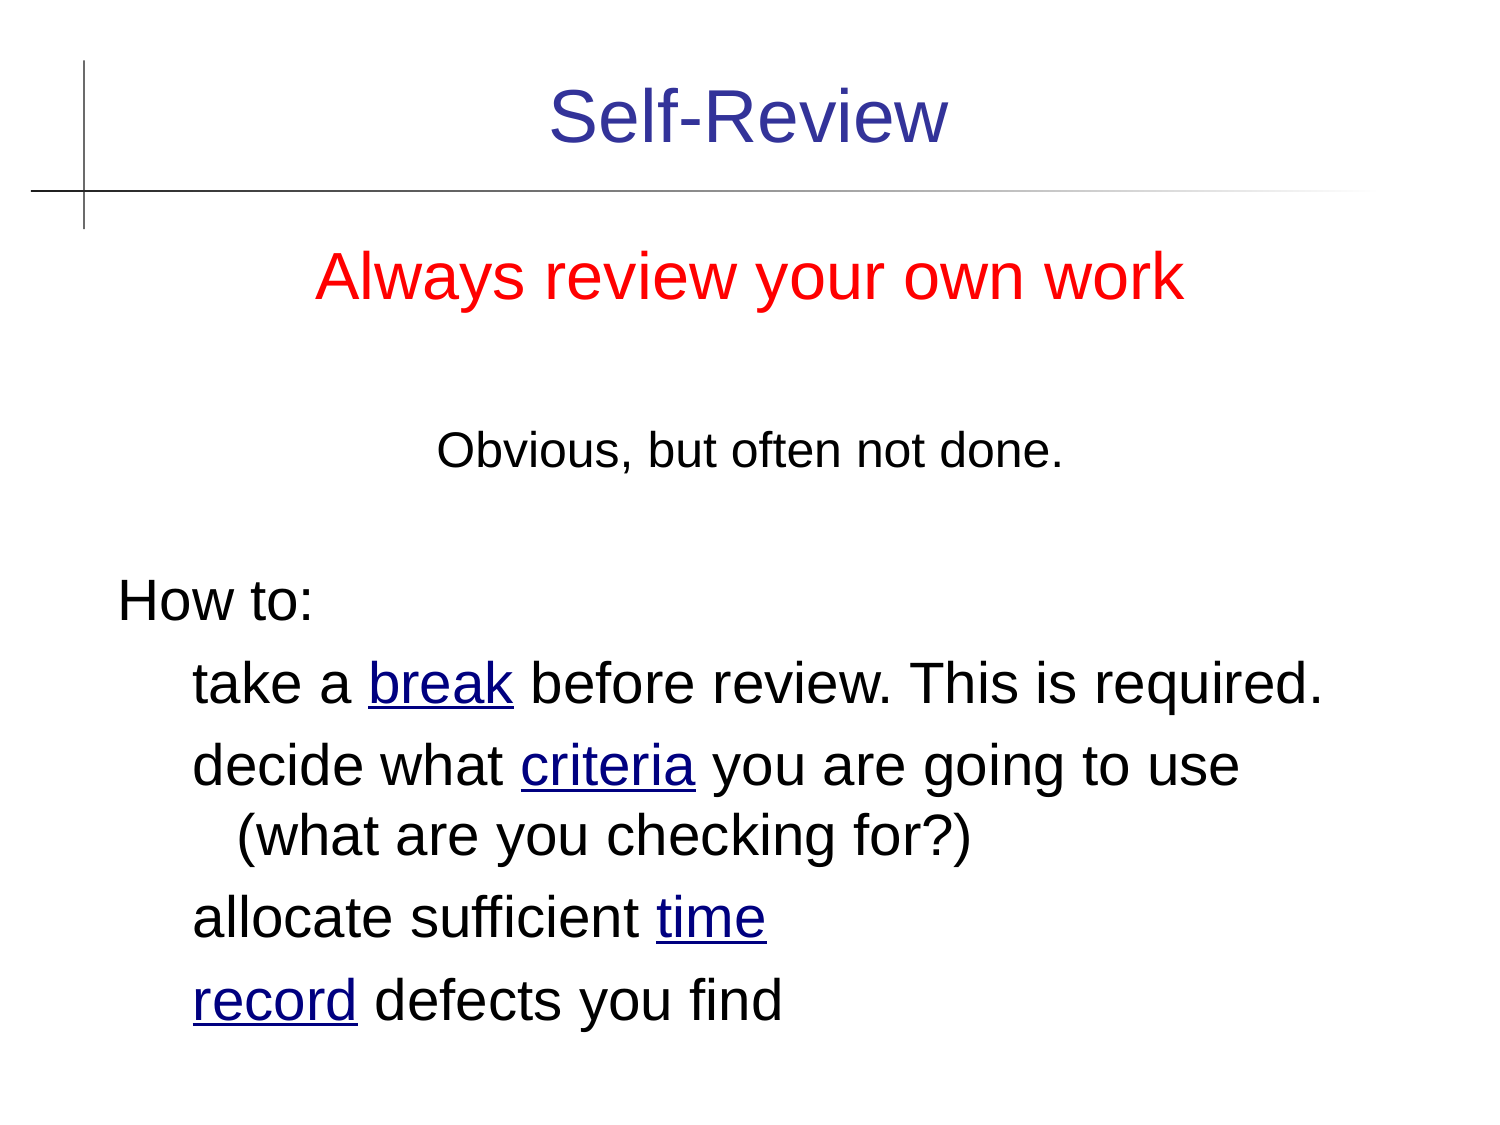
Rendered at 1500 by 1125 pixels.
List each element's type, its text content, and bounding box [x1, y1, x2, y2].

text_box Self-Review [100, 42, 1399, 184]
text_box Always review your own work Obvious, but often not done. How to: take a break before review. This is required. decide what criteria you are going to use (what are you checking for?) allocate sufficient time record defects you find [100, 224, 1399, 1065]
